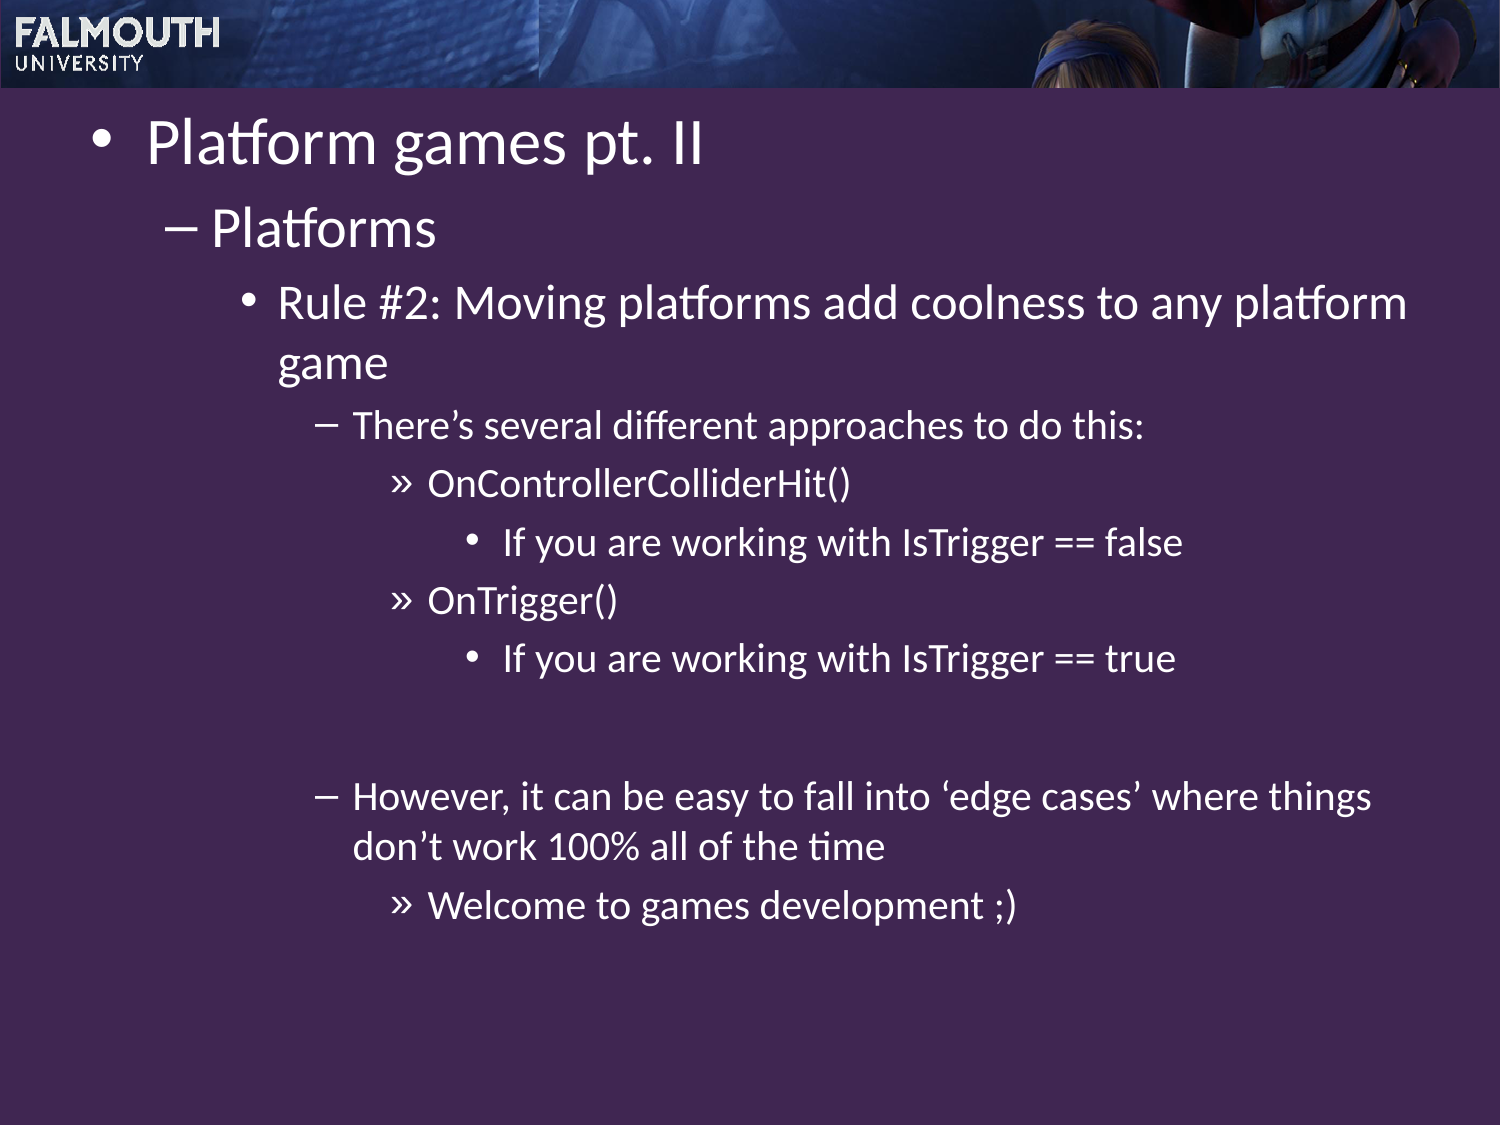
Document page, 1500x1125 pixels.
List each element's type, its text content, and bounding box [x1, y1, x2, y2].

picture [0, 0, 1500, 90]
list Platform games pt. II Platforms Rule #2: Moving platforms add coolness to any platform game There’s several different approaches to do this: OnControllerColliderHit() If you are working with IsTrigger == false OnTrigger() If you are working with IsTrigger == true However, it can be easy to fall into ‘edge cases’ where things don’t work 100% all of the time Welcome to games development ;) [75, 90, 1425, 1106]
